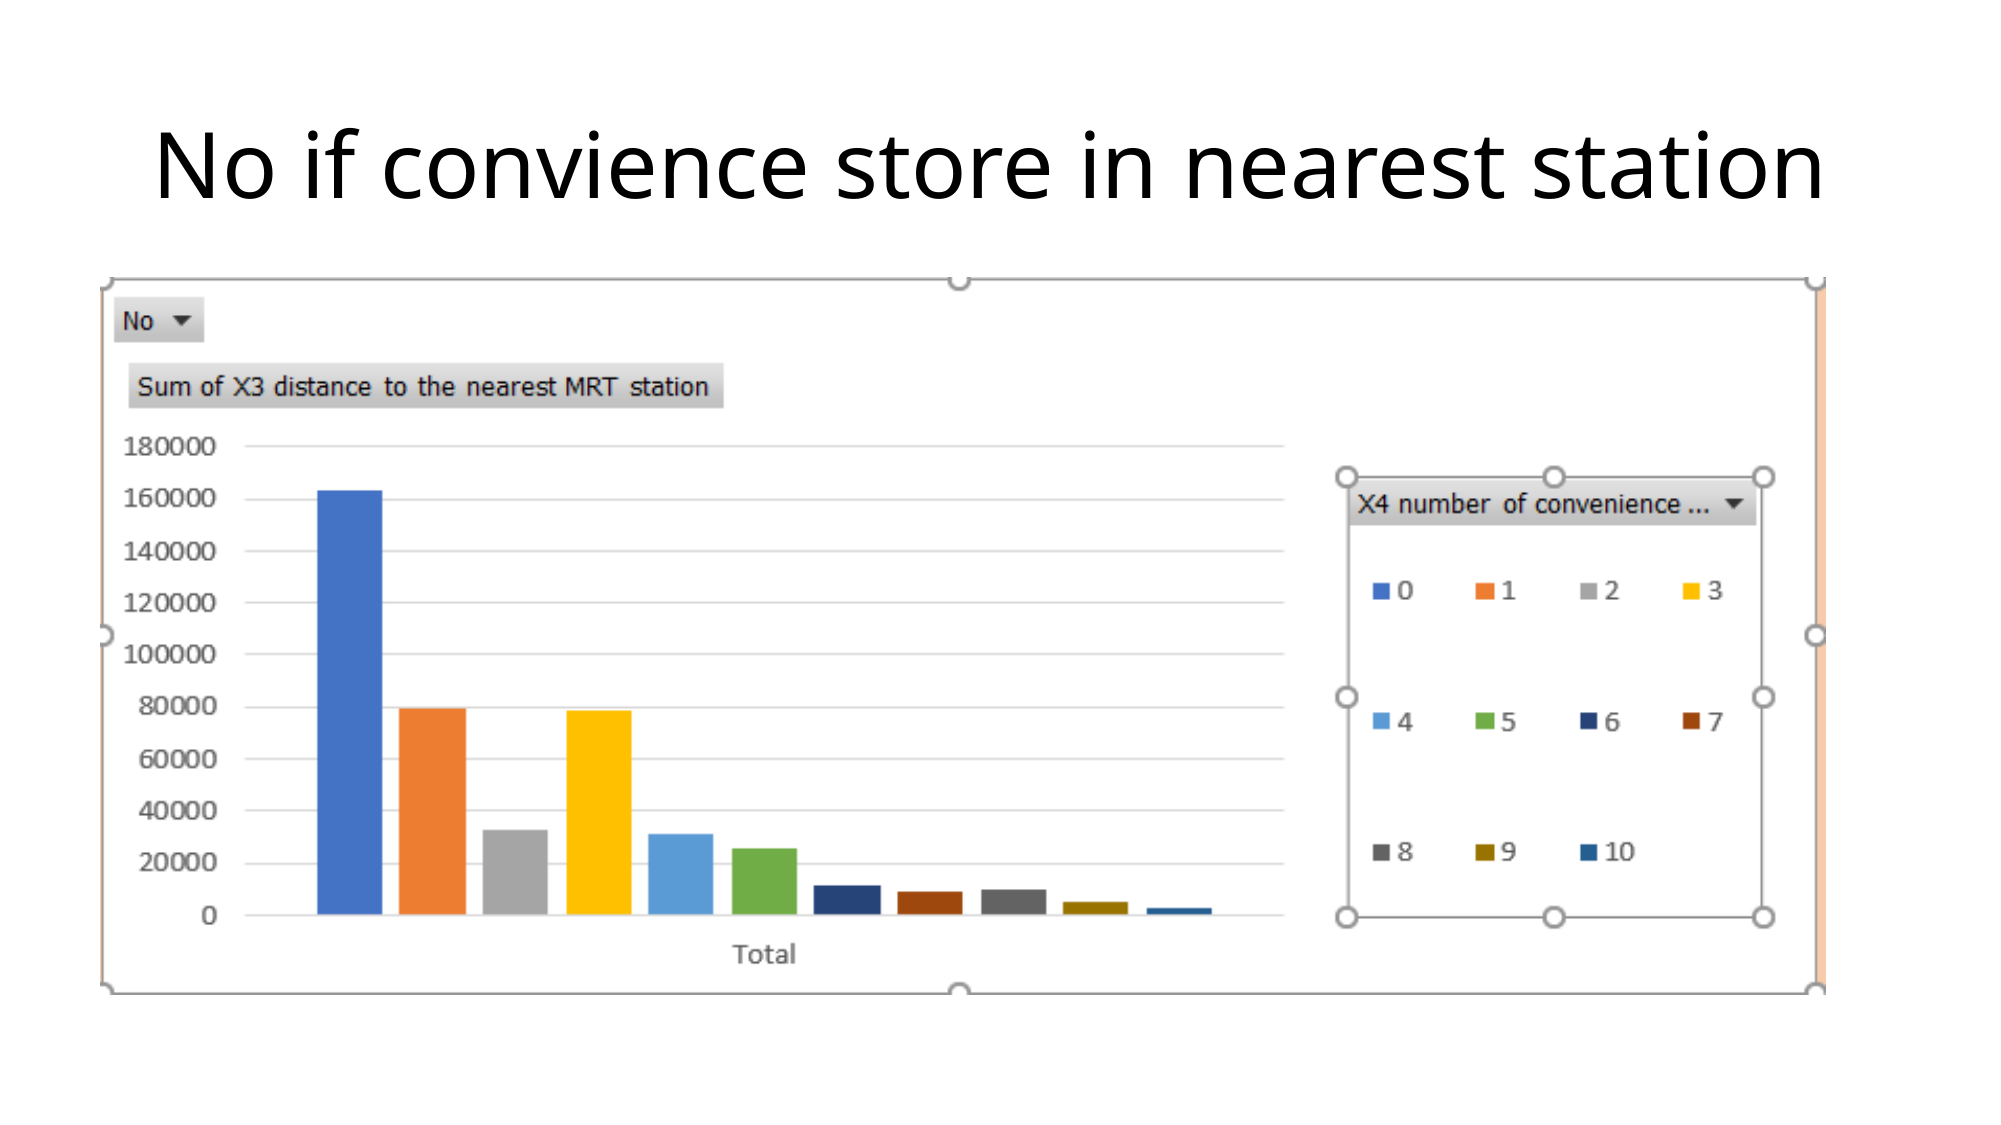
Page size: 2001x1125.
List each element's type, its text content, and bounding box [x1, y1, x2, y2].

title No if convience store in nearest station [137, 59, 1863, 278]
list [100, 277, 1826, 995]
